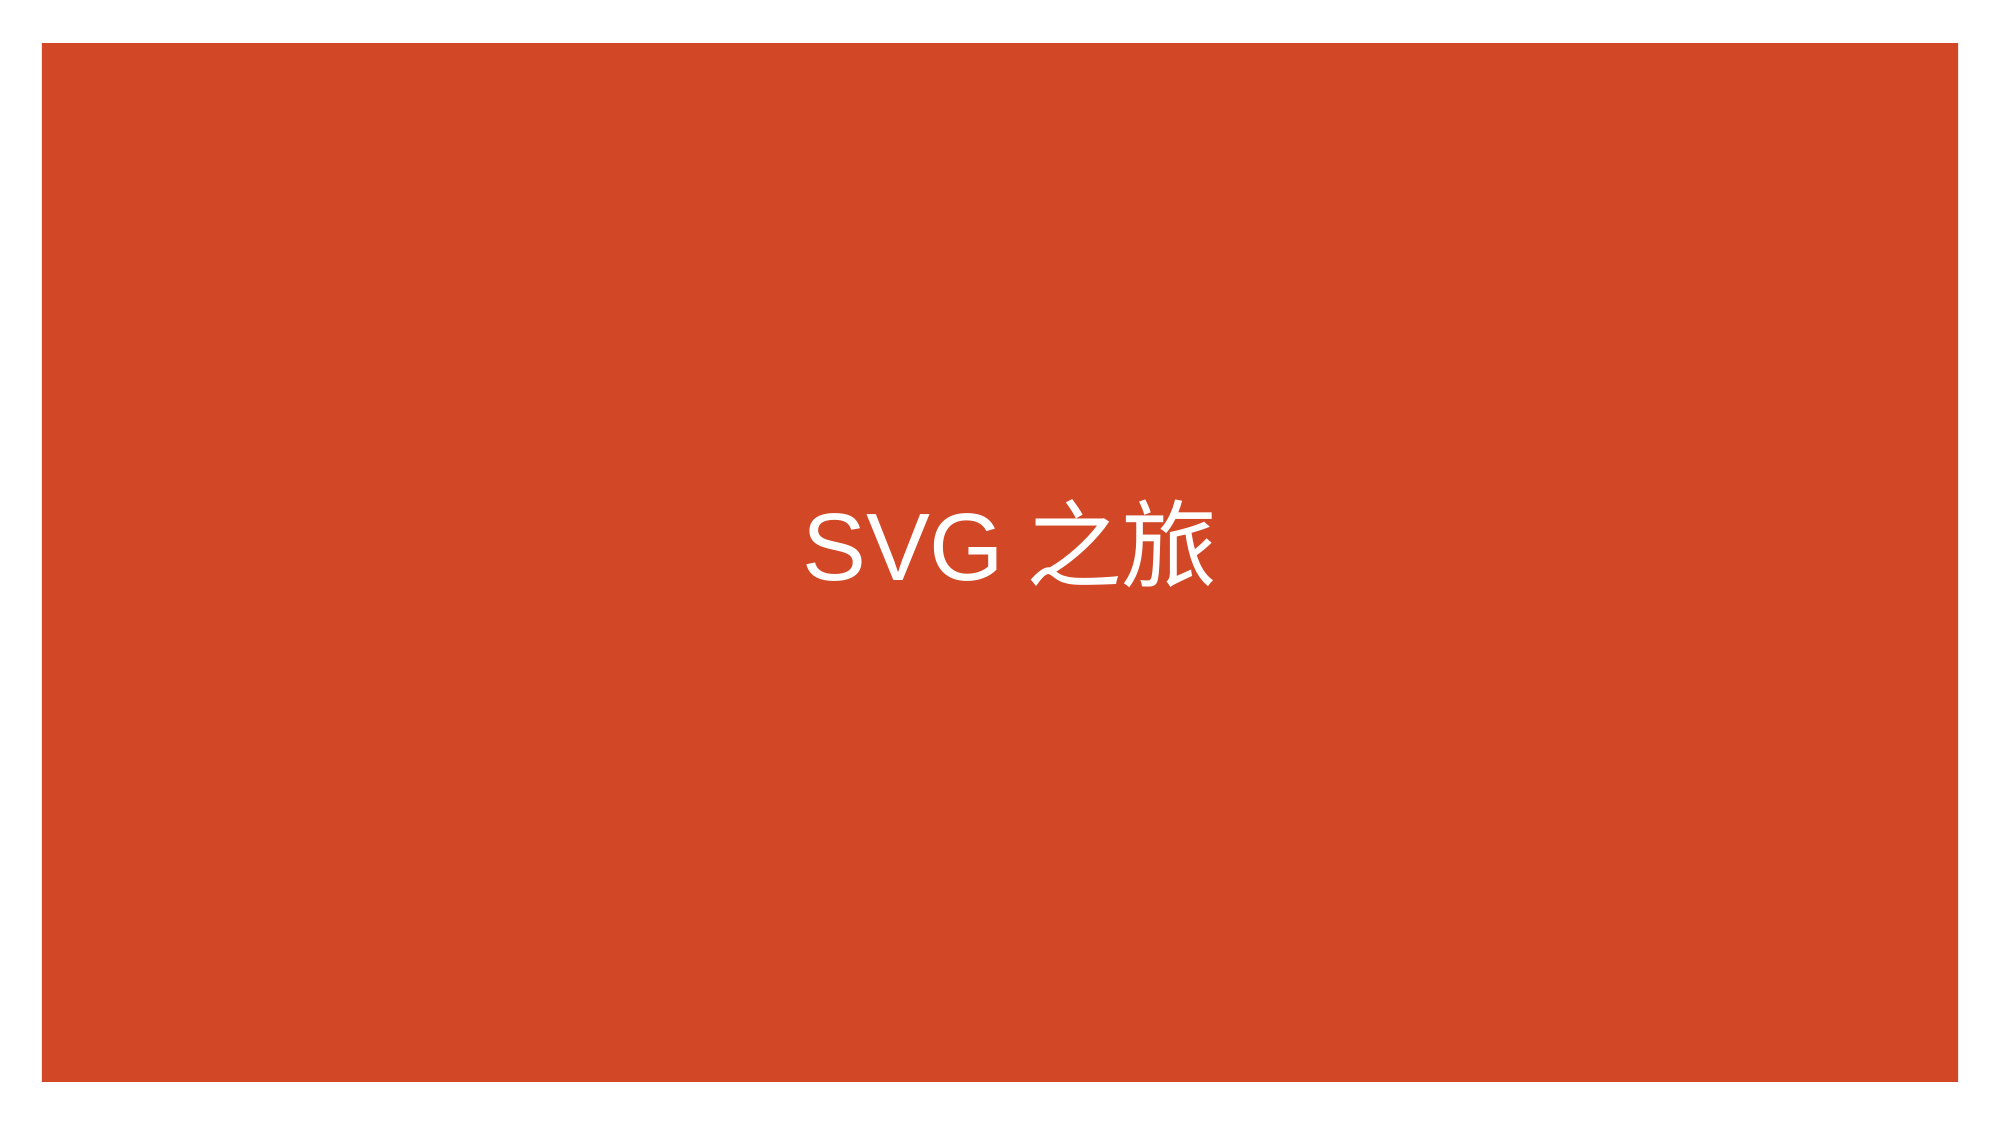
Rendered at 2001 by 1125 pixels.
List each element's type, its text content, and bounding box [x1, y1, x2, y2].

title SVG之旅 [224, 342, 1796, 735]
